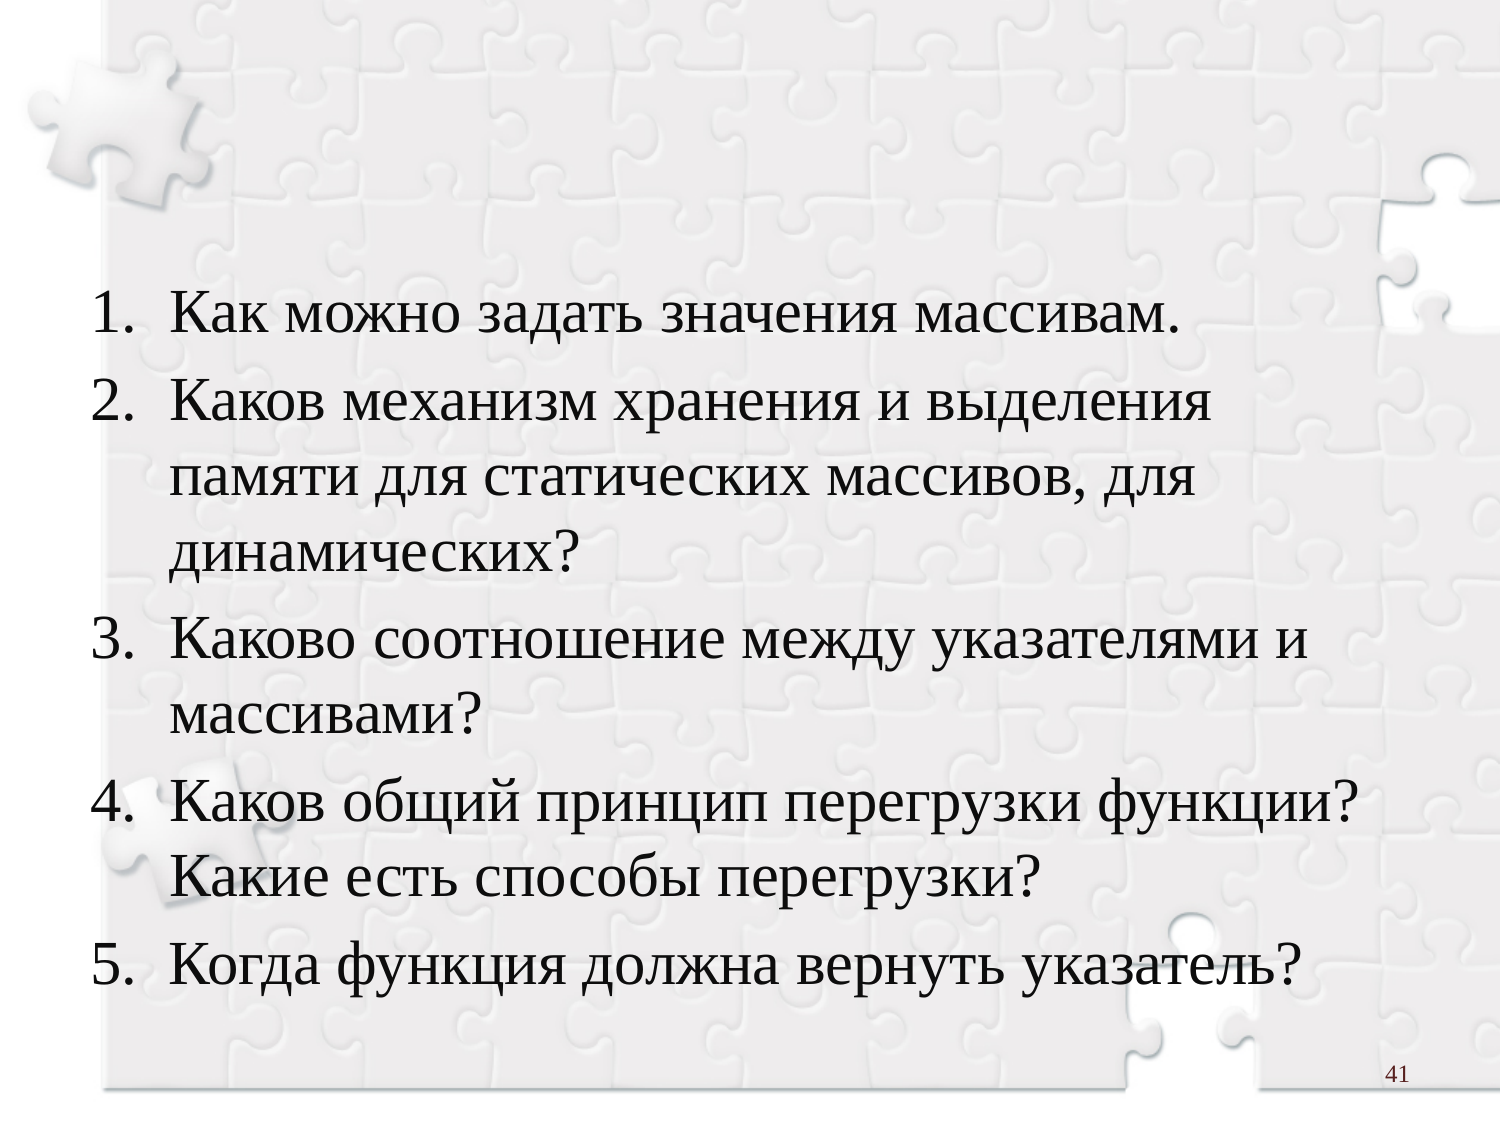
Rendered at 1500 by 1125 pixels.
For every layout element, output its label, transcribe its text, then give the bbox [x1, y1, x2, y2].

picture [0, 0, 1500, 1125]
list Как можно задать значения массивам. Каков механизм хранения и выделения памяти для статических массивов, для динамических? Каково соотношение между указателями и массивами? Каков общий принцип перегрузки функции? Какие есть способы перегрузки? 5. Когда функция должна вернуть указатель? [75, 262, 1425, 1005]
slide_number 41 [1074, 1042, 1425, 1103]
